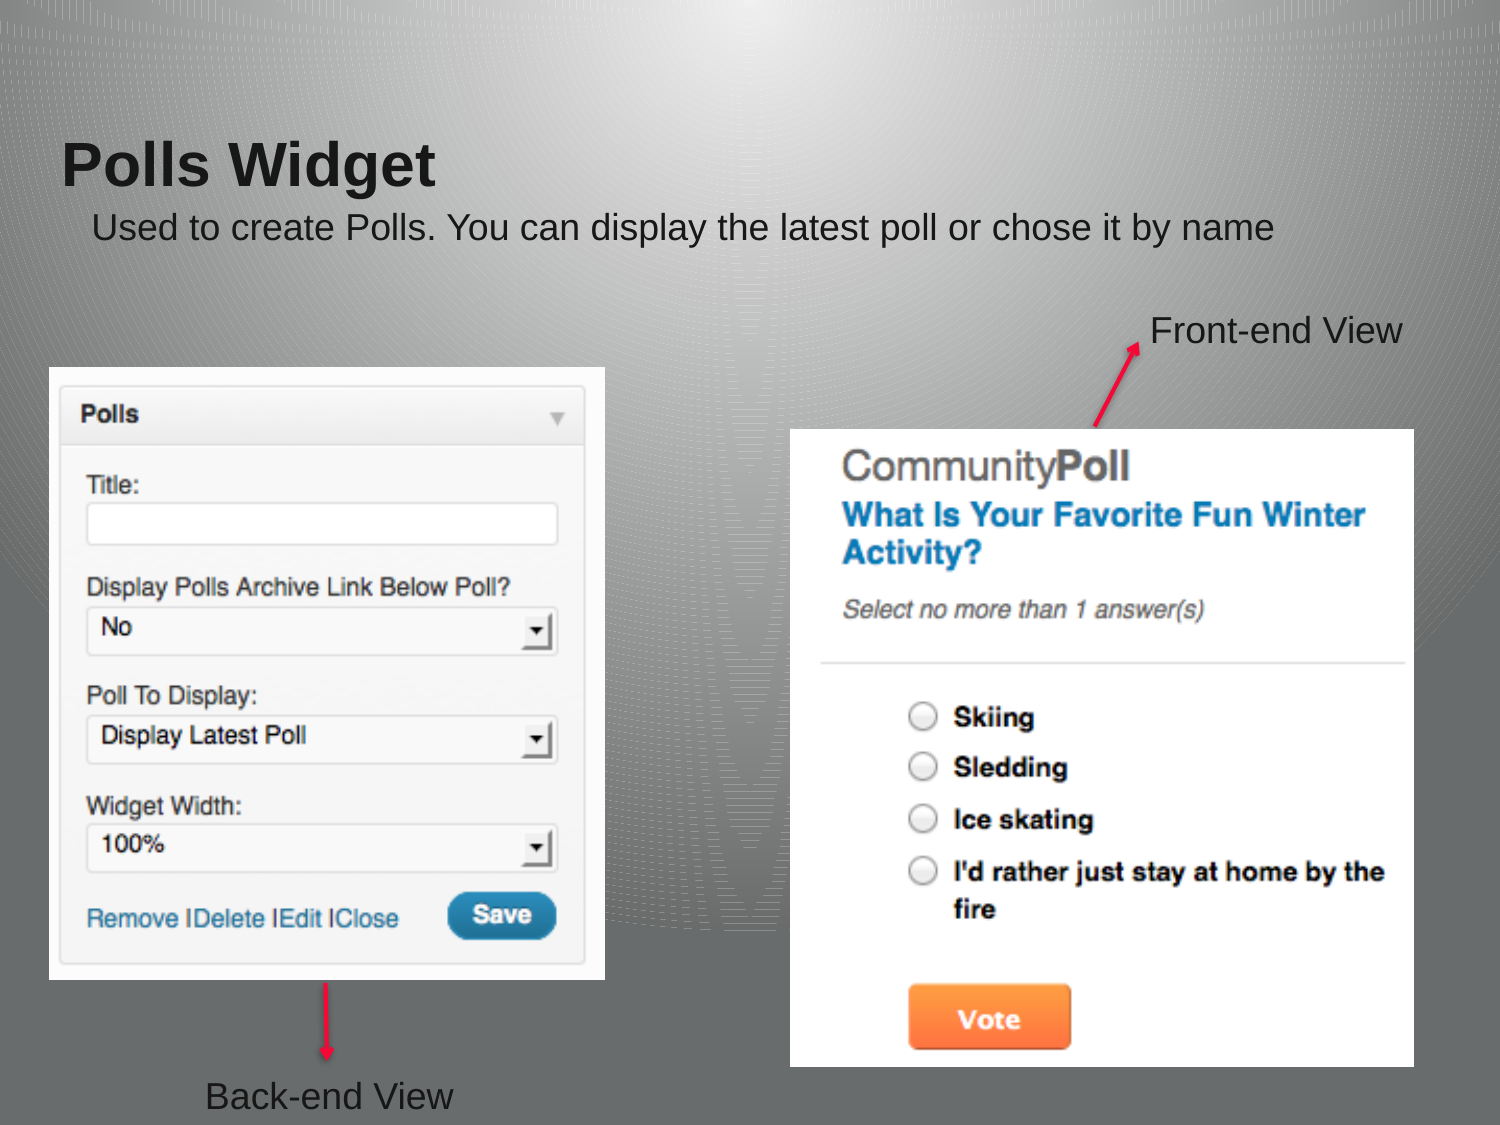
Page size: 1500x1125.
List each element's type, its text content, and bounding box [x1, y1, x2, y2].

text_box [1094, 341, 1139, 427]
picture [49, 366, 605, 980]
picture [790, 429, 1414, 1068]
text_box Polls Widget [61, 115, 909, 214]
text_box Used to create Polls. You can display the latest poll or chose it by name [76, 195, 1461, 256]
text_box Back-end View [190, 1064, 493, 1125]
text_box Front-end View [1135, 298, 1438, 359]
